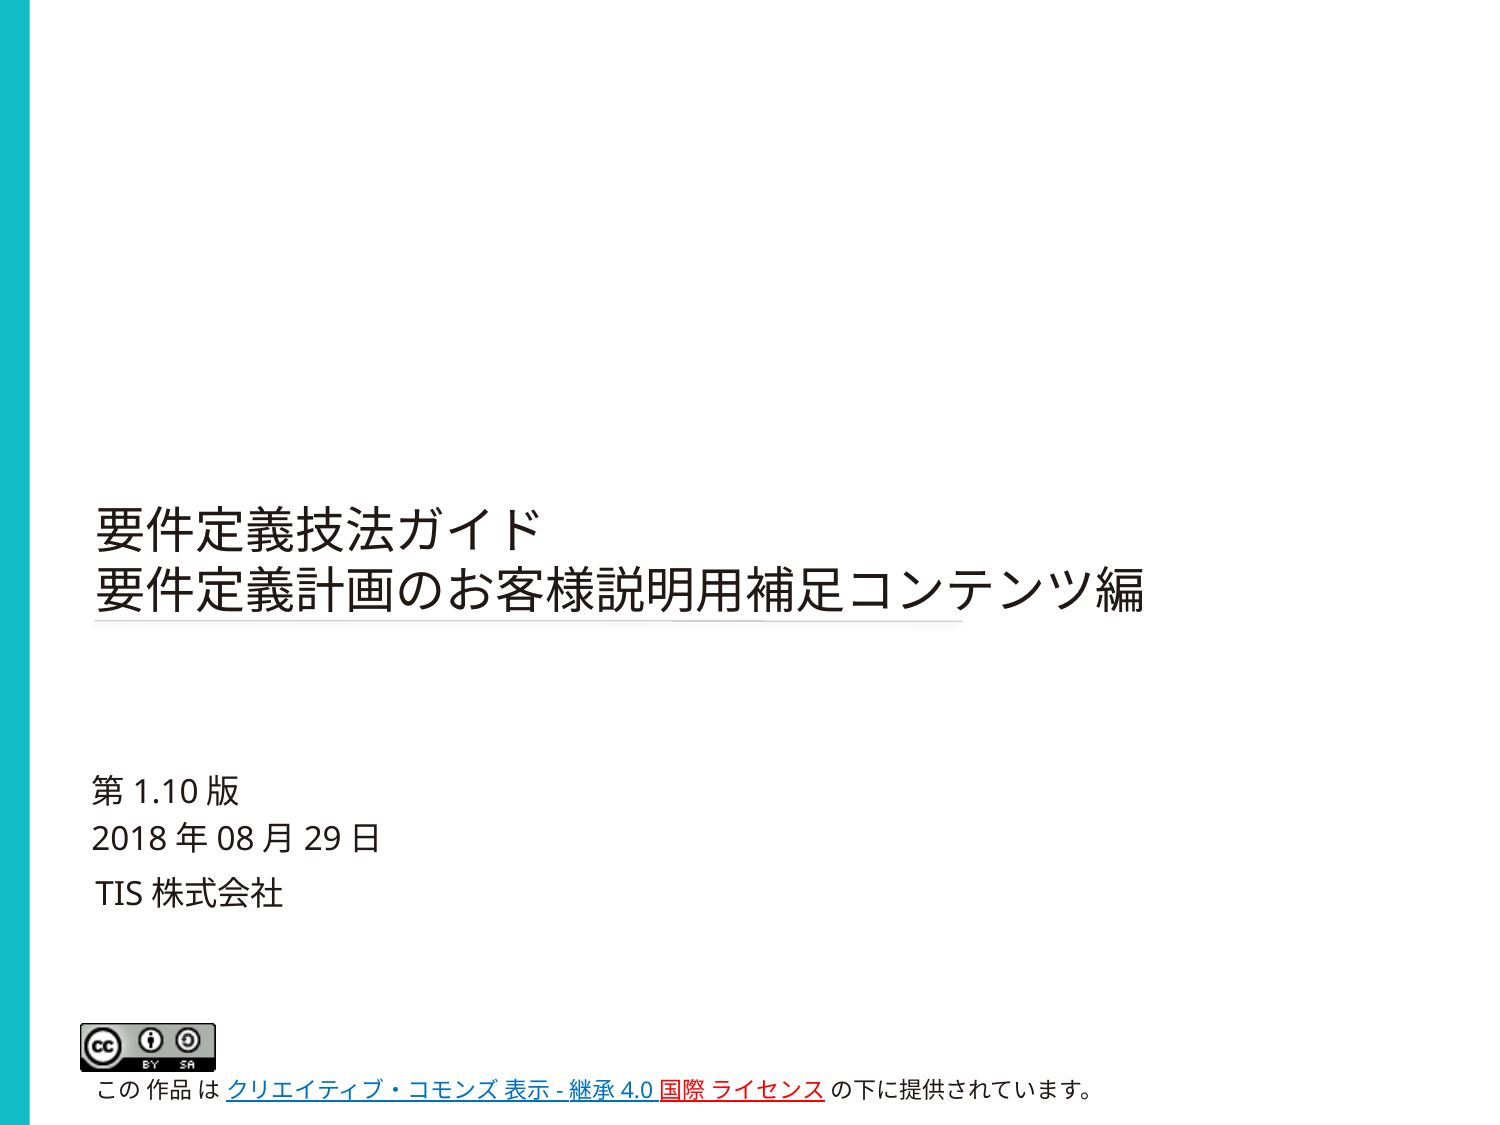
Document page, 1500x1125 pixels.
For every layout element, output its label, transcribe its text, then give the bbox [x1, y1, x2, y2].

picture [0, 0, 49, 1125]
text_box 第1.10版 2018年08月29日 [76, 763, 597, 865]
picture [80, 1023, 216, 1072]
text_box TIS株式会社 [80, 864, 420, 919]
text_box 要件定義技法ガイド 要件定義計画のお客様説明用補足コンテンツ編 [80, 491, 1164, 634]
